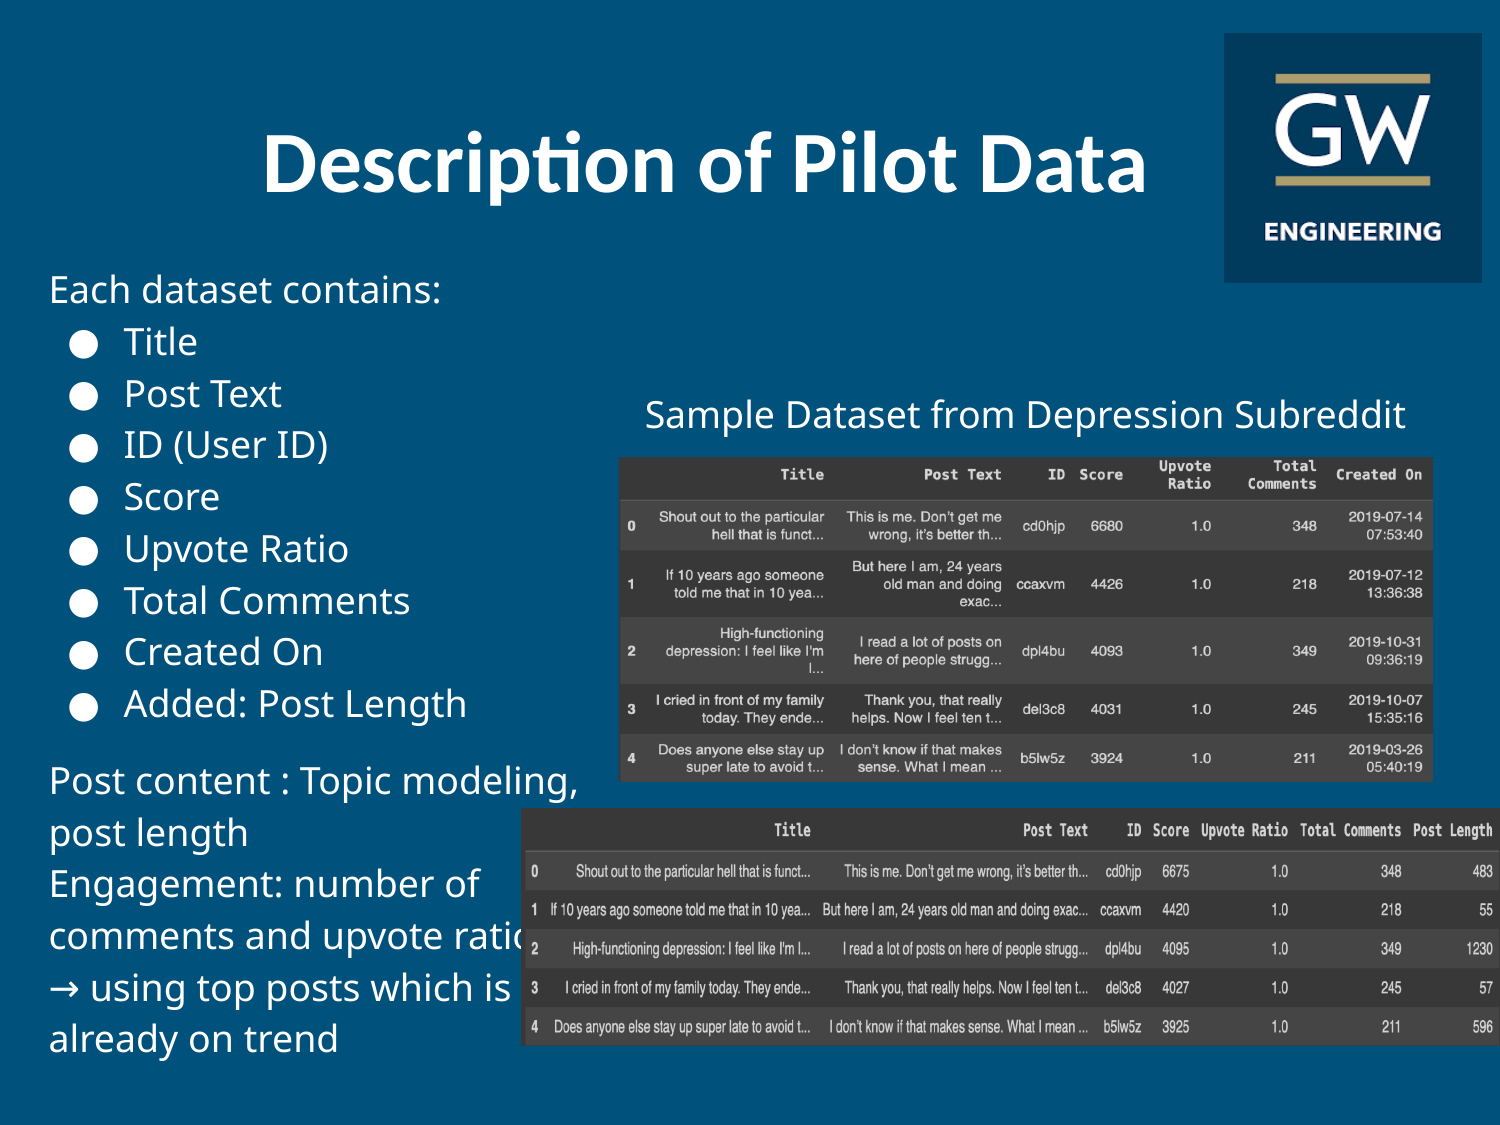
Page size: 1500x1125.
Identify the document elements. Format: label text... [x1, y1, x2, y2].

text_box Each dataset contains: Title Post Text ID (User ID) Score Upvote Ratio Total Comments Created On Added: Post Length Post content : Topic modeling, post length Engagement: number of comments and upvote ratio → using top posts which is already on trend [33, 251, 596, 1076]
picture [1225, 34, 1481, 282]
text_box Sample Dataset from Depression Subreddit [629, 376, 1433, 457]
picture [619, 458, 1432, 781]
title Description of Pilot Data [98, 96, 1219, 252]
picture [521, 809, 1500, 1045]
